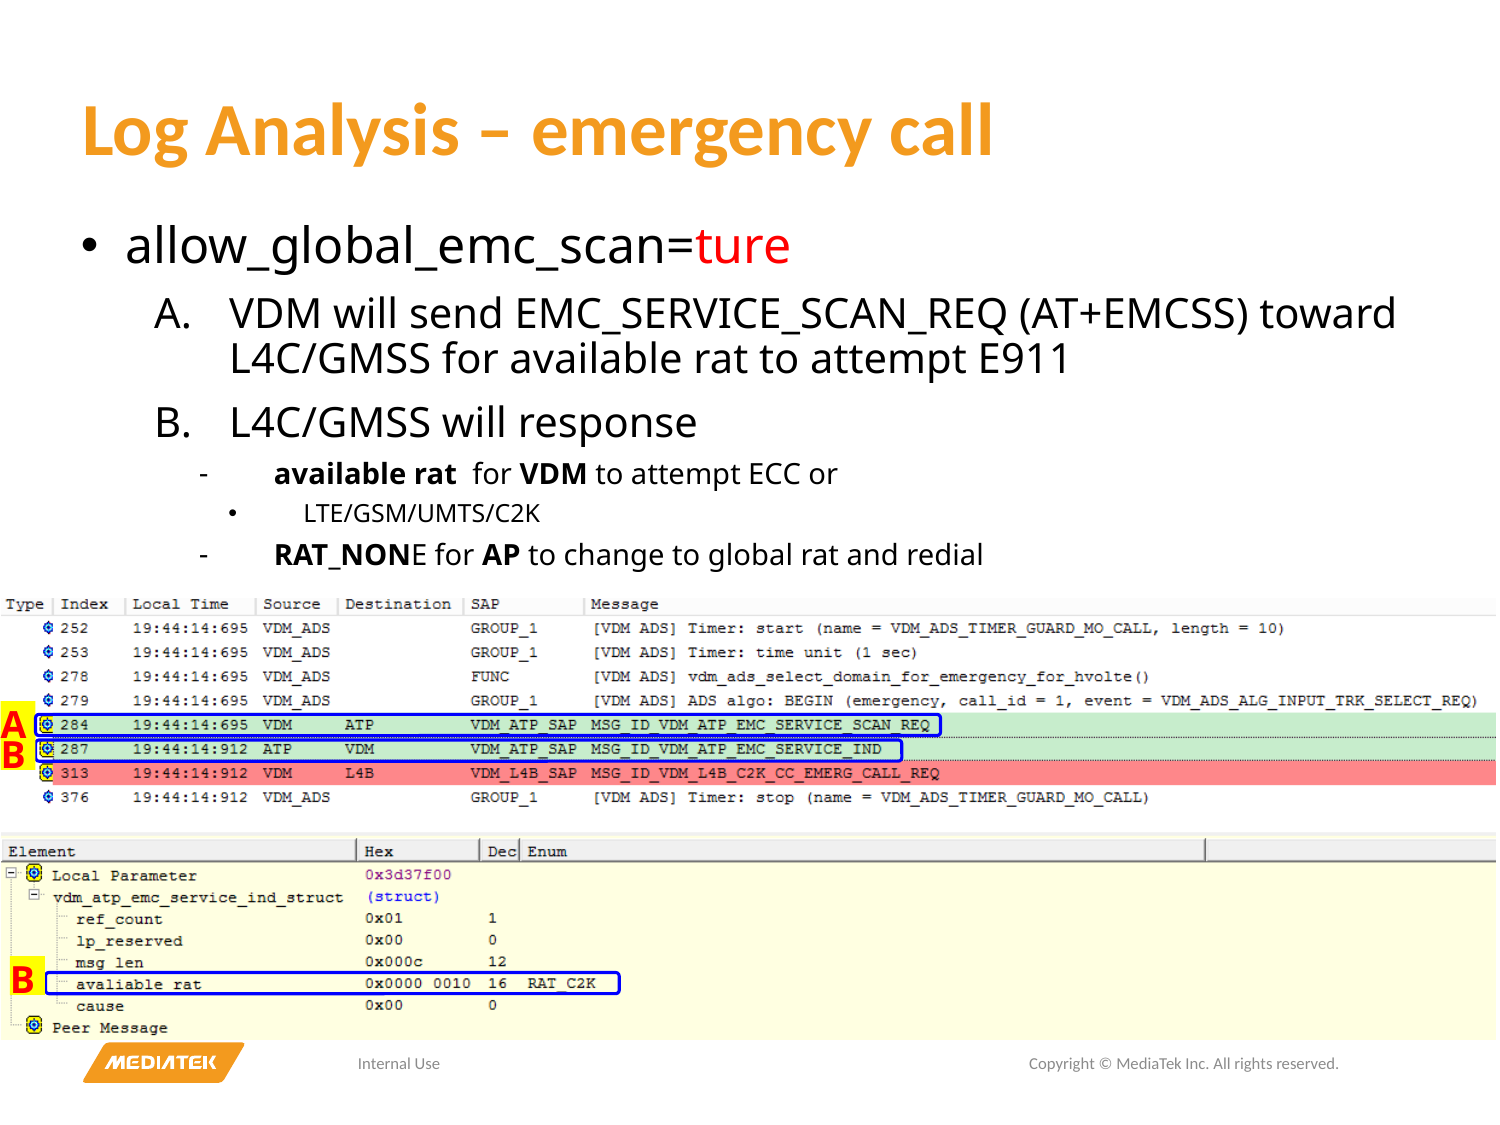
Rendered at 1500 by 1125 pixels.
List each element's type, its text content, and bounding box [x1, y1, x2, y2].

slide_number Copyright © MediaTek Inc. All rights reserved. [955, 1051, 1340, 1075]
footer Internal Use [357, 1051, 890, 1075]
list allow_global_emc_scan=ture VDM will send EMC_SERVICE_SCAN_REQ (AT+EMCSS) toward L4C/GMSS for available rat to attempt E911 L4C/GMSS will response available rat for VDM to attempt ECC or LTE/GSM/UMTS/C2K RAT_NONE for AP to change to global rat and redial [80, 220, 1416, 598]
picture [1, 598, 1496, 1040]
title Log Analysis – emergency call [82, 96, 1418, 269]
